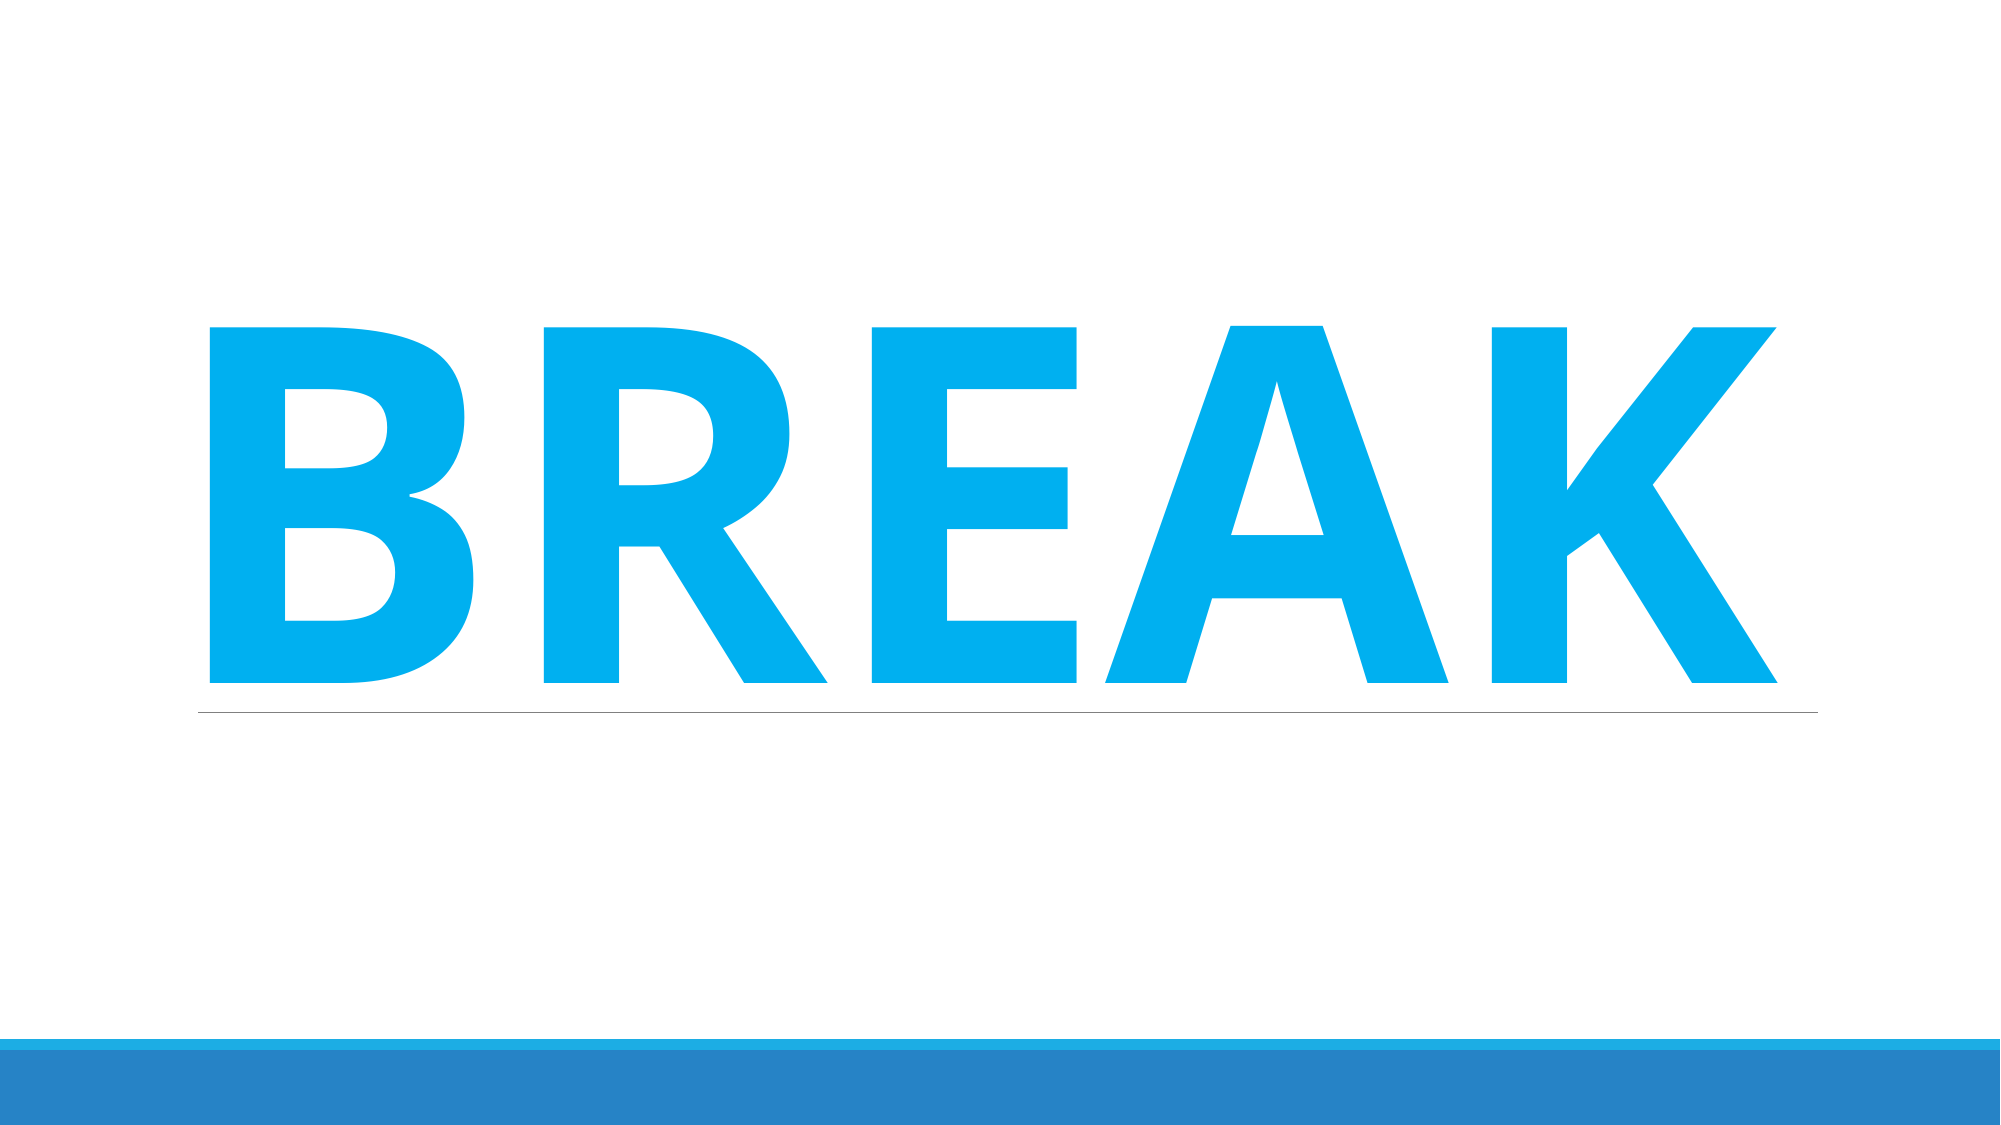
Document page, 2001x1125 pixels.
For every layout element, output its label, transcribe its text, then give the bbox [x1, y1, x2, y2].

title BREAK [146, 207, 1797, 793]
